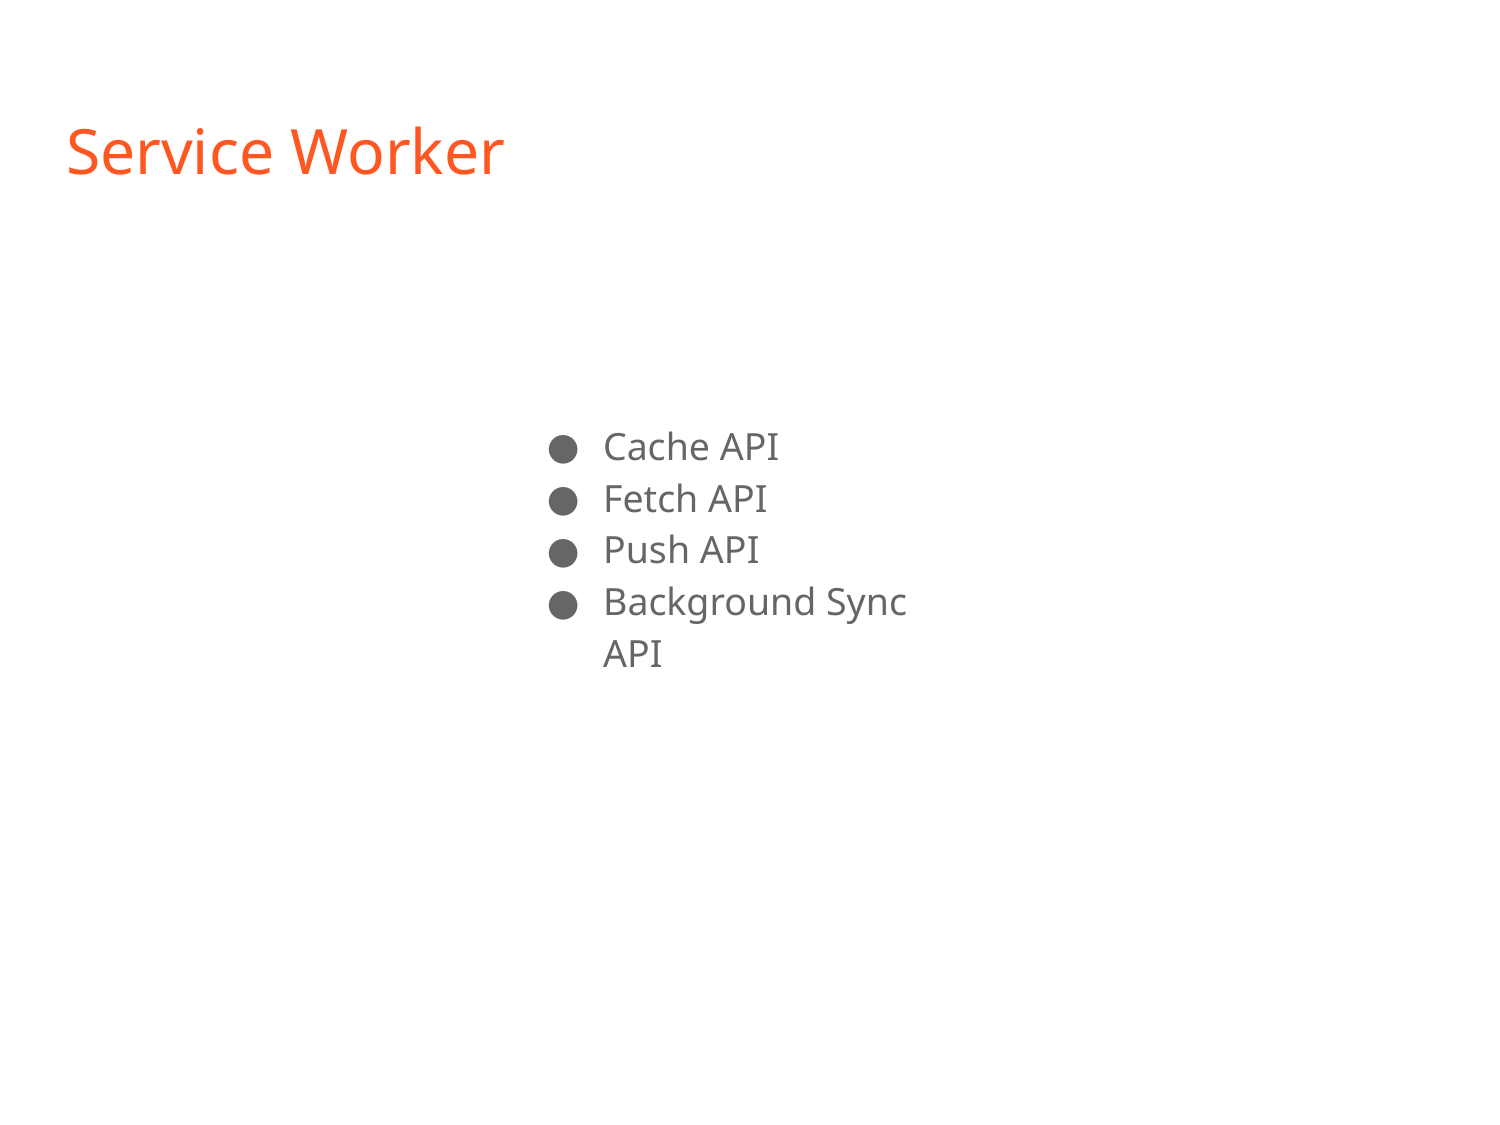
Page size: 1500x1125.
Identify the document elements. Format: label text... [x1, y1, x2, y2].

list Cache API Fetch API Push API Background Sync API [513, 401, 987, 724]
title Service Worker [51, 97, 1449, 223]
